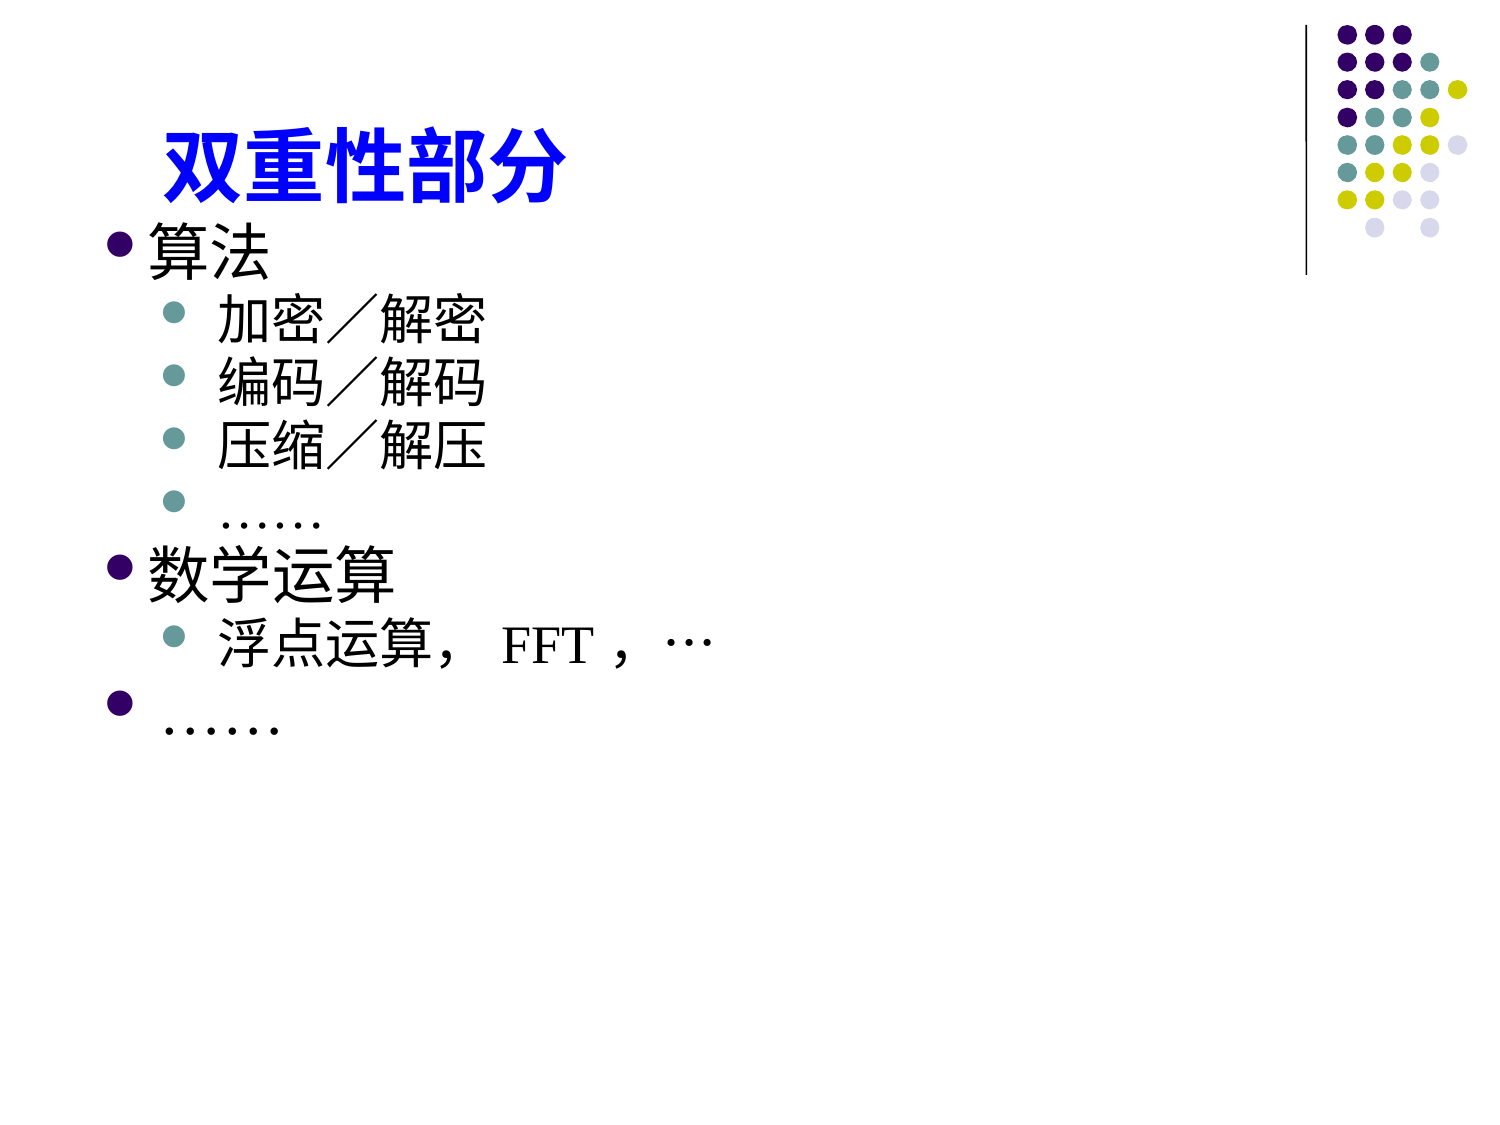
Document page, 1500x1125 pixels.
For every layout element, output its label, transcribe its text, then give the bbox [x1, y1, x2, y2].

title 双重性部分 [147, 0, 629, 220]
list 算法 加密／解密 编码／解码 压缩／解压 …… 数学运算 浮点运算，FFT，… …… [88, 220, 775, 1088]
